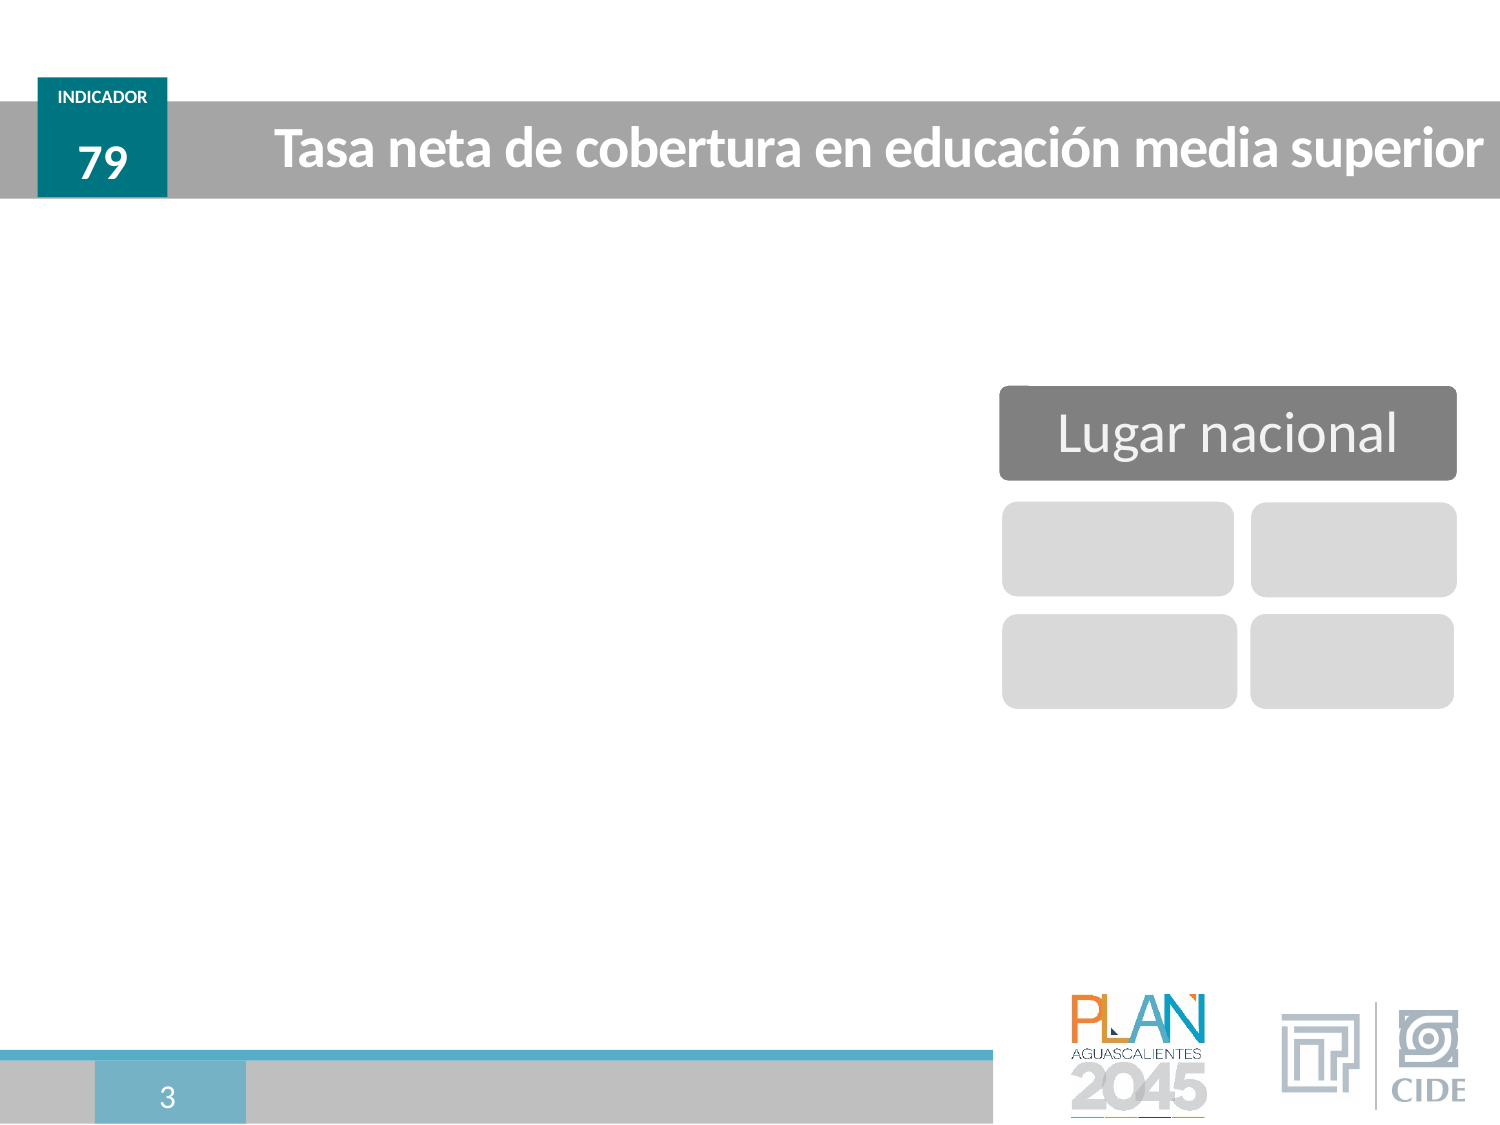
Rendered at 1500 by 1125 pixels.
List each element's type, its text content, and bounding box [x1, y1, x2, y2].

picture [1170, 994, 1200, 1033]
text_box INDICADOR 79 [37, 77, 168, 198]
slide_number 3 [86, 1065, 249, 1125]
picture [1071, 994, 1207, 1118]
title Tasa neta de cobertura en educación media superior [0, 101, 1500, 199]
